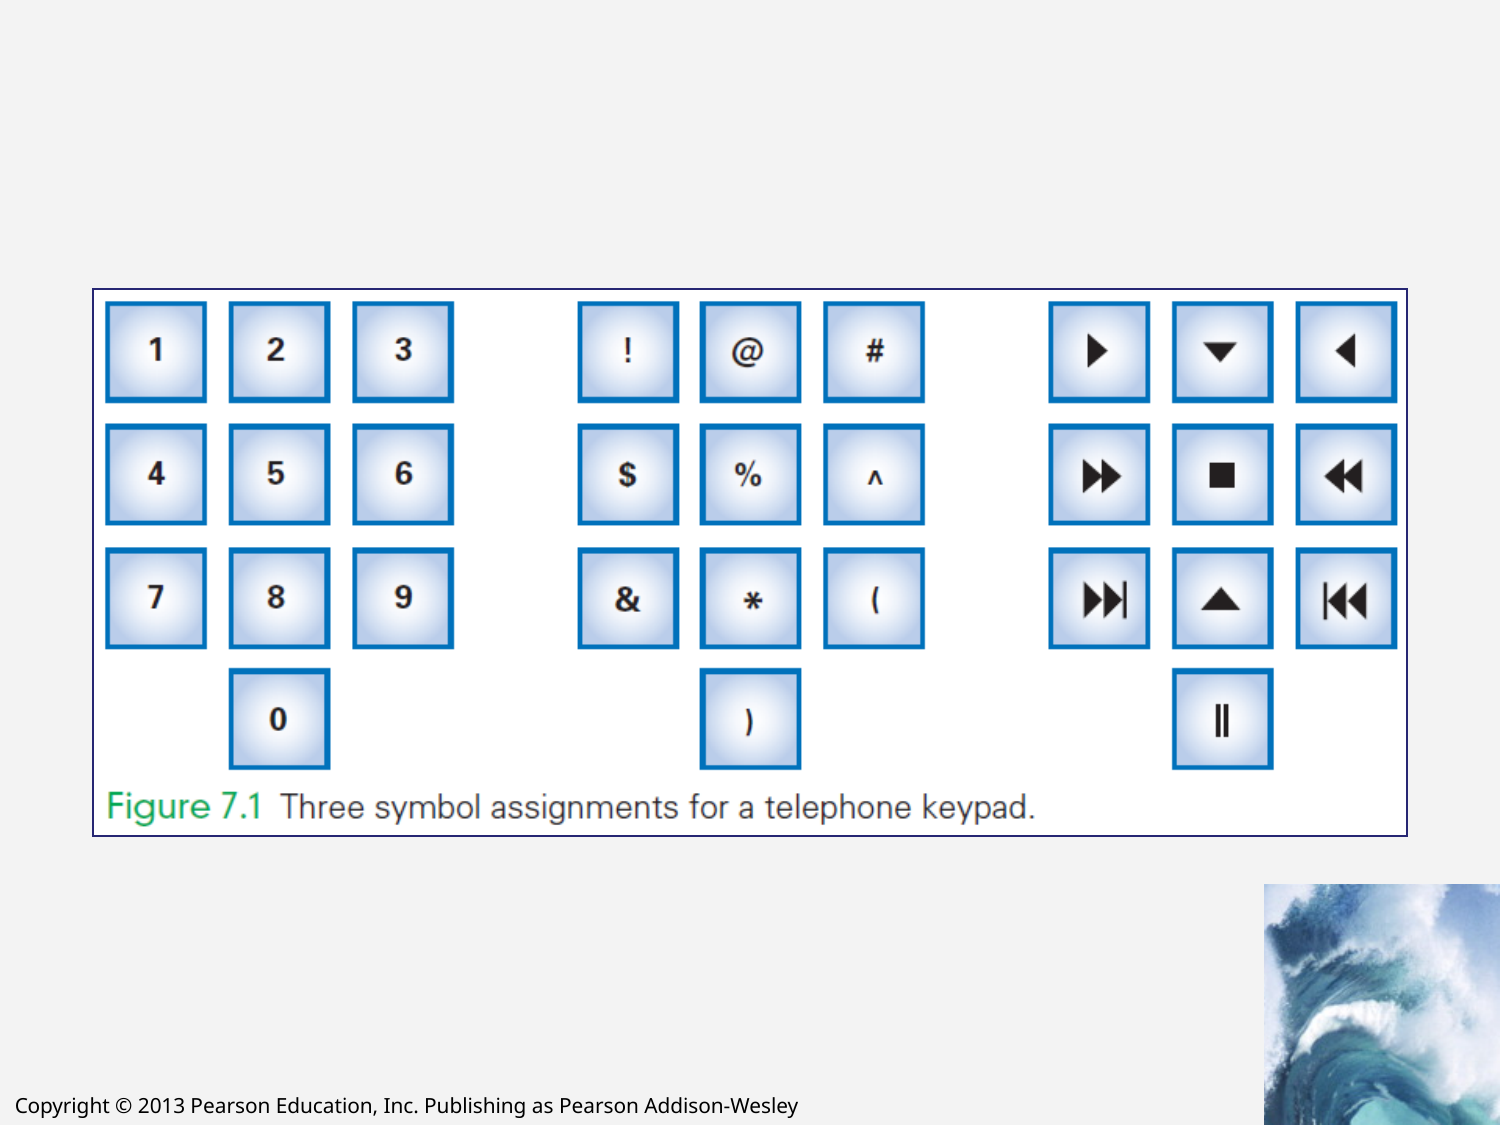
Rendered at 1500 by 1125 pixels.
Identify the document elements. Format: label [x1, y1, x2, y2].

picture [1264, 884, 1500, 1125]
picture [93, 289, 1407, 836]
